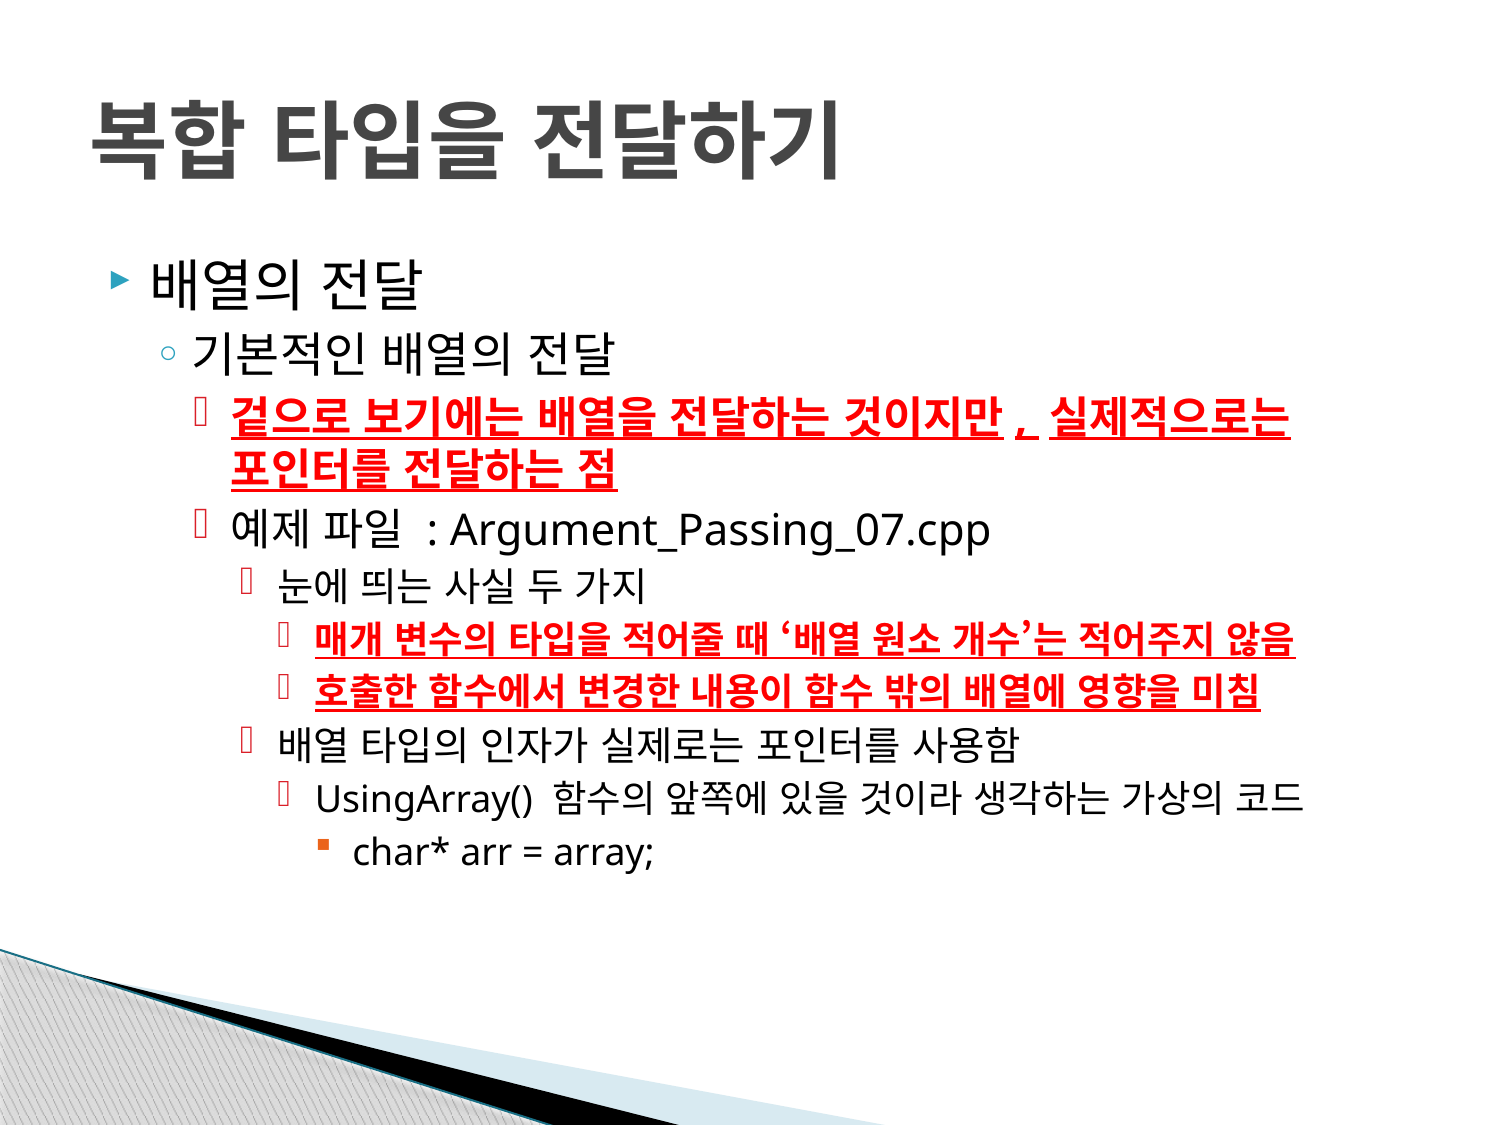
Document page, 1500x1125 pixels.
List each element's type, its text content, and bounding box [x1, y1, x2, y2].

title 복합 타입을 전달하기 [75, 45, 1425, 233]
list 배열의 전달 기본적인 배열의 전달 겉으로 보기에는 배열을 전달하는 것이지만, 실제적으로는 포인터를 전달하는 점 예제 파일 : Argument_Passing_07.cpp 눈에 띄는 사실 두 가지 매개 변수의 타입을 적어줄 때 ‘배열 원소 개수’는 적어주지 않음 호출한 함수에서 변경한 내용이 함수 밖의 배열에 영향을 미침 배열 타입의 인자가 실제로는 포인터를 사용함 UsingArray() 함수의 앞쪽에 있을 것이라 생각하는 가상의 코드 char* arr = array; [75, 243, 1425, 986]
